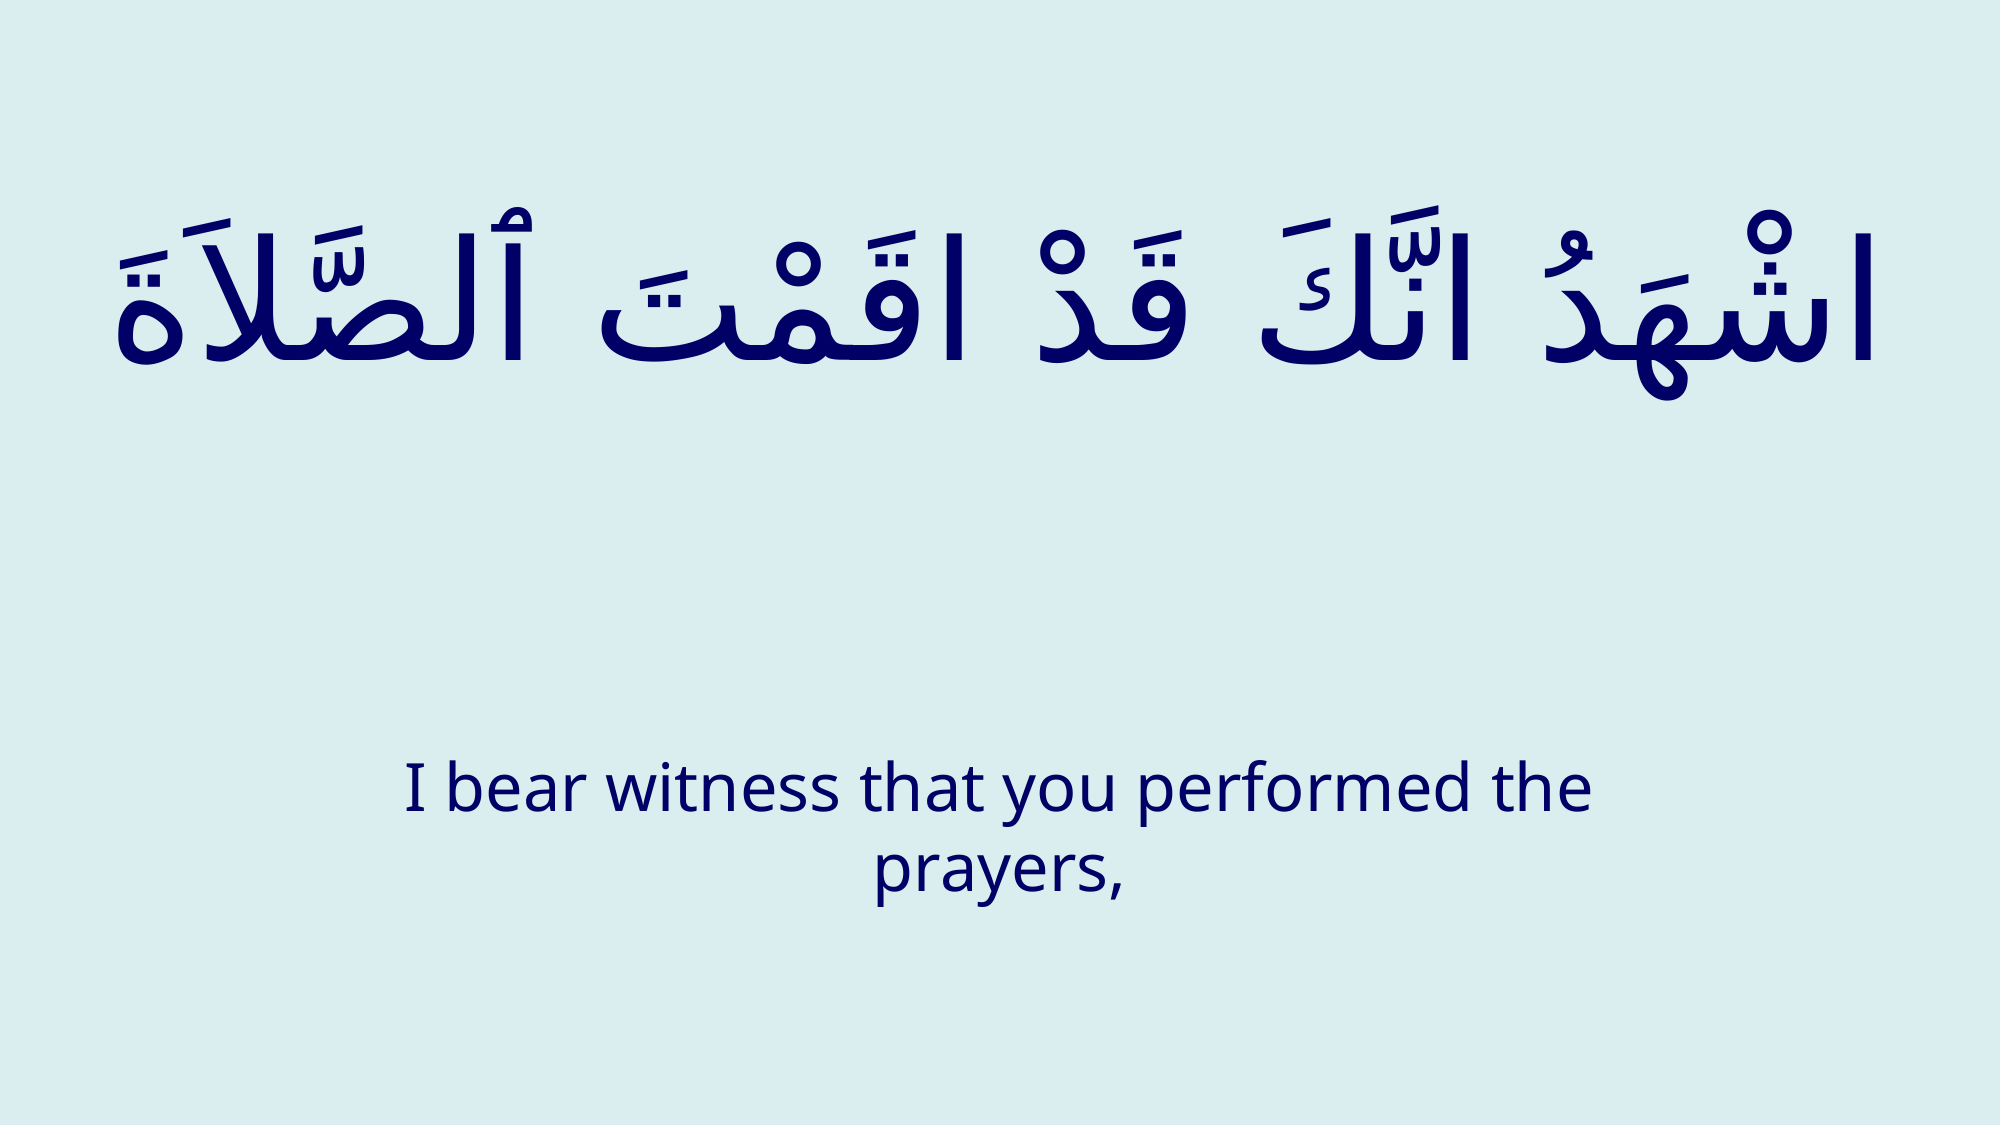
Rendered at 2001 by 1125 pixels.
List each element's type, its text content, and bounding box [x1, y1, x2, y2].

list I bear witness that you performed the prayers, [356, 737, 1644, 1050]
title اشْهَدُ انَّكَ قَدْ اقَمْتَ ٱلصَّلاَةَ [0, 200, 2000, 388]
